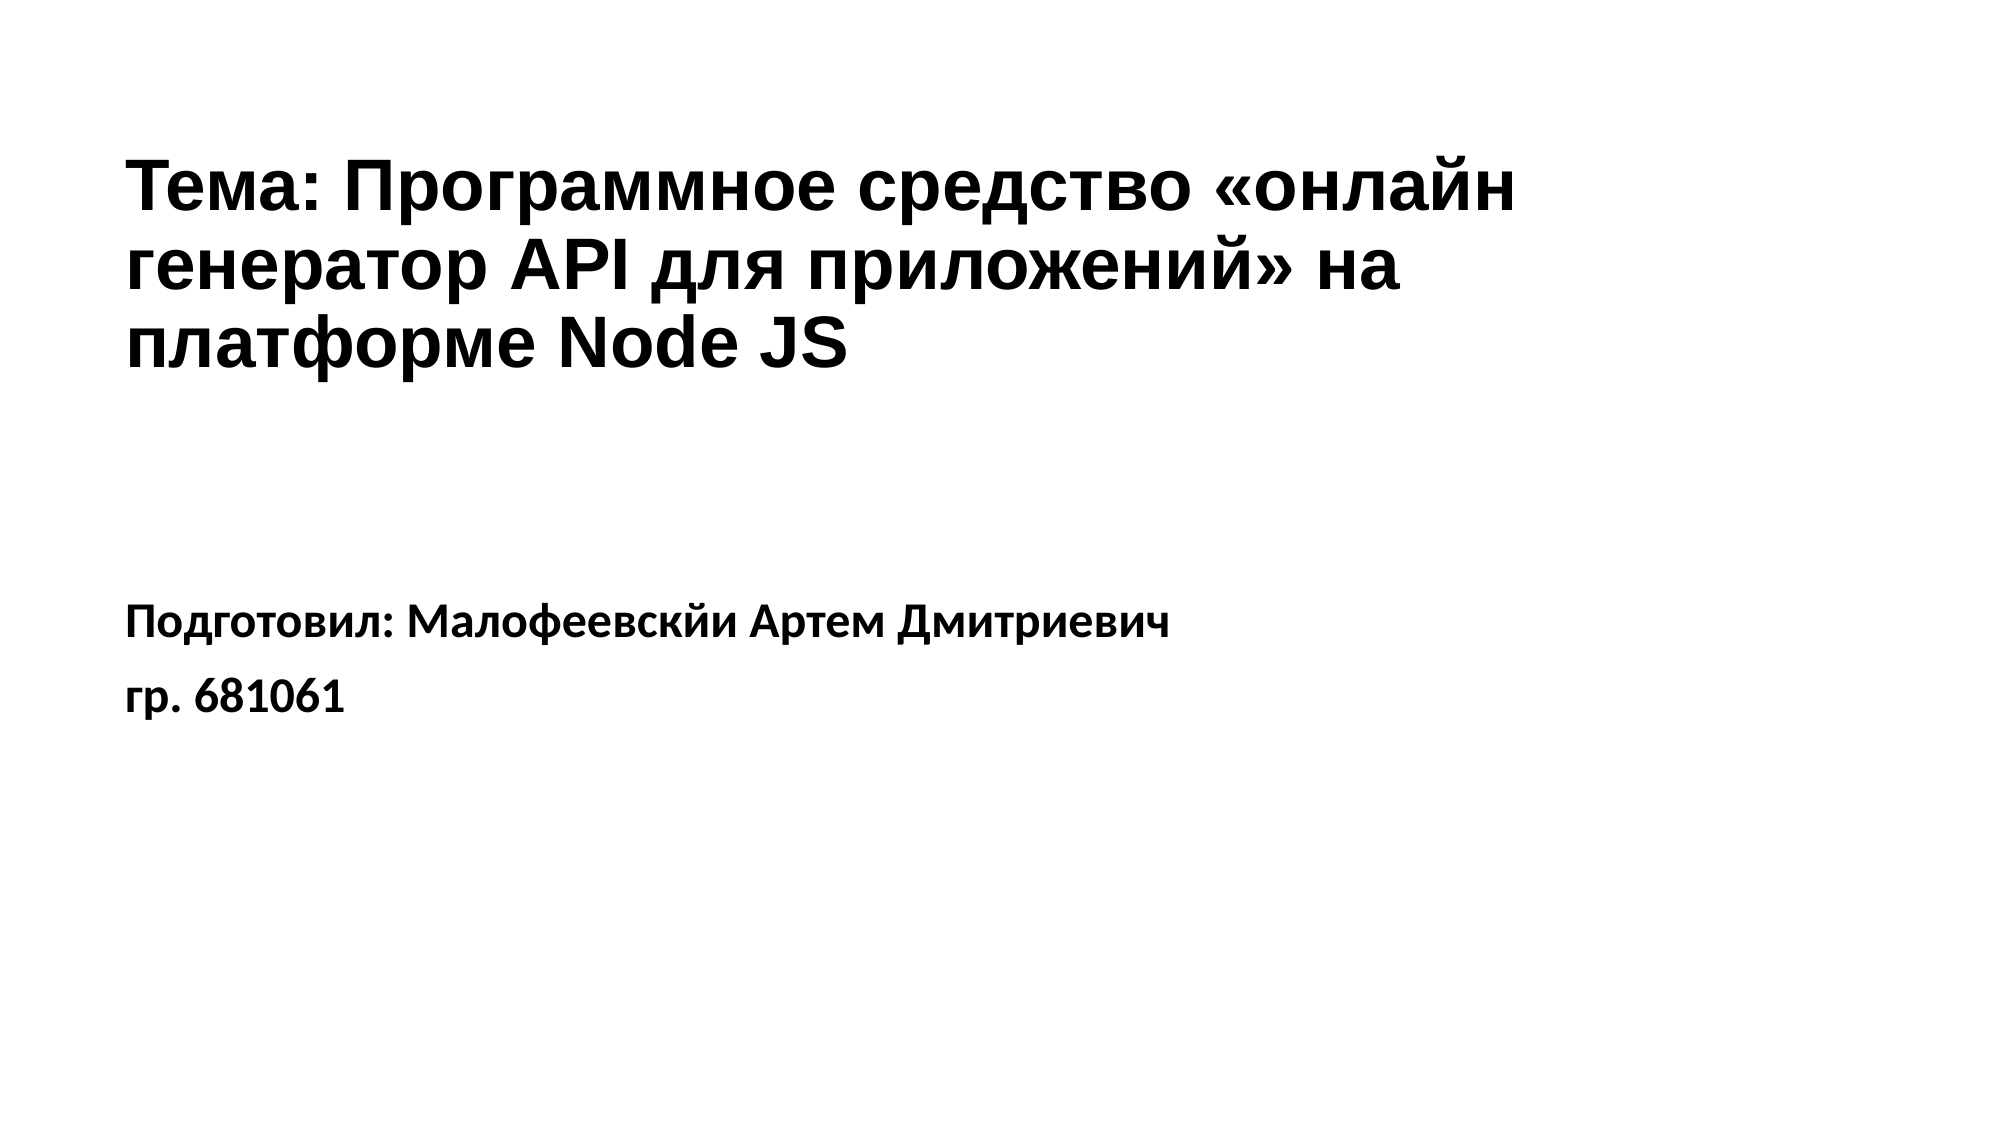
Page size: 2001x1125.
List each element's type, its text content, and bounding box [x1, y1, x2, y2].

title Тема: Программное средство «онлайн генератор API для приложений» на платформе Node JS [110, 126, 1611, 392]
subtitle Подготовил: Малофеевскйи Артем Дмитриевич гр. 681061 [110, 586, 1611, 733]
